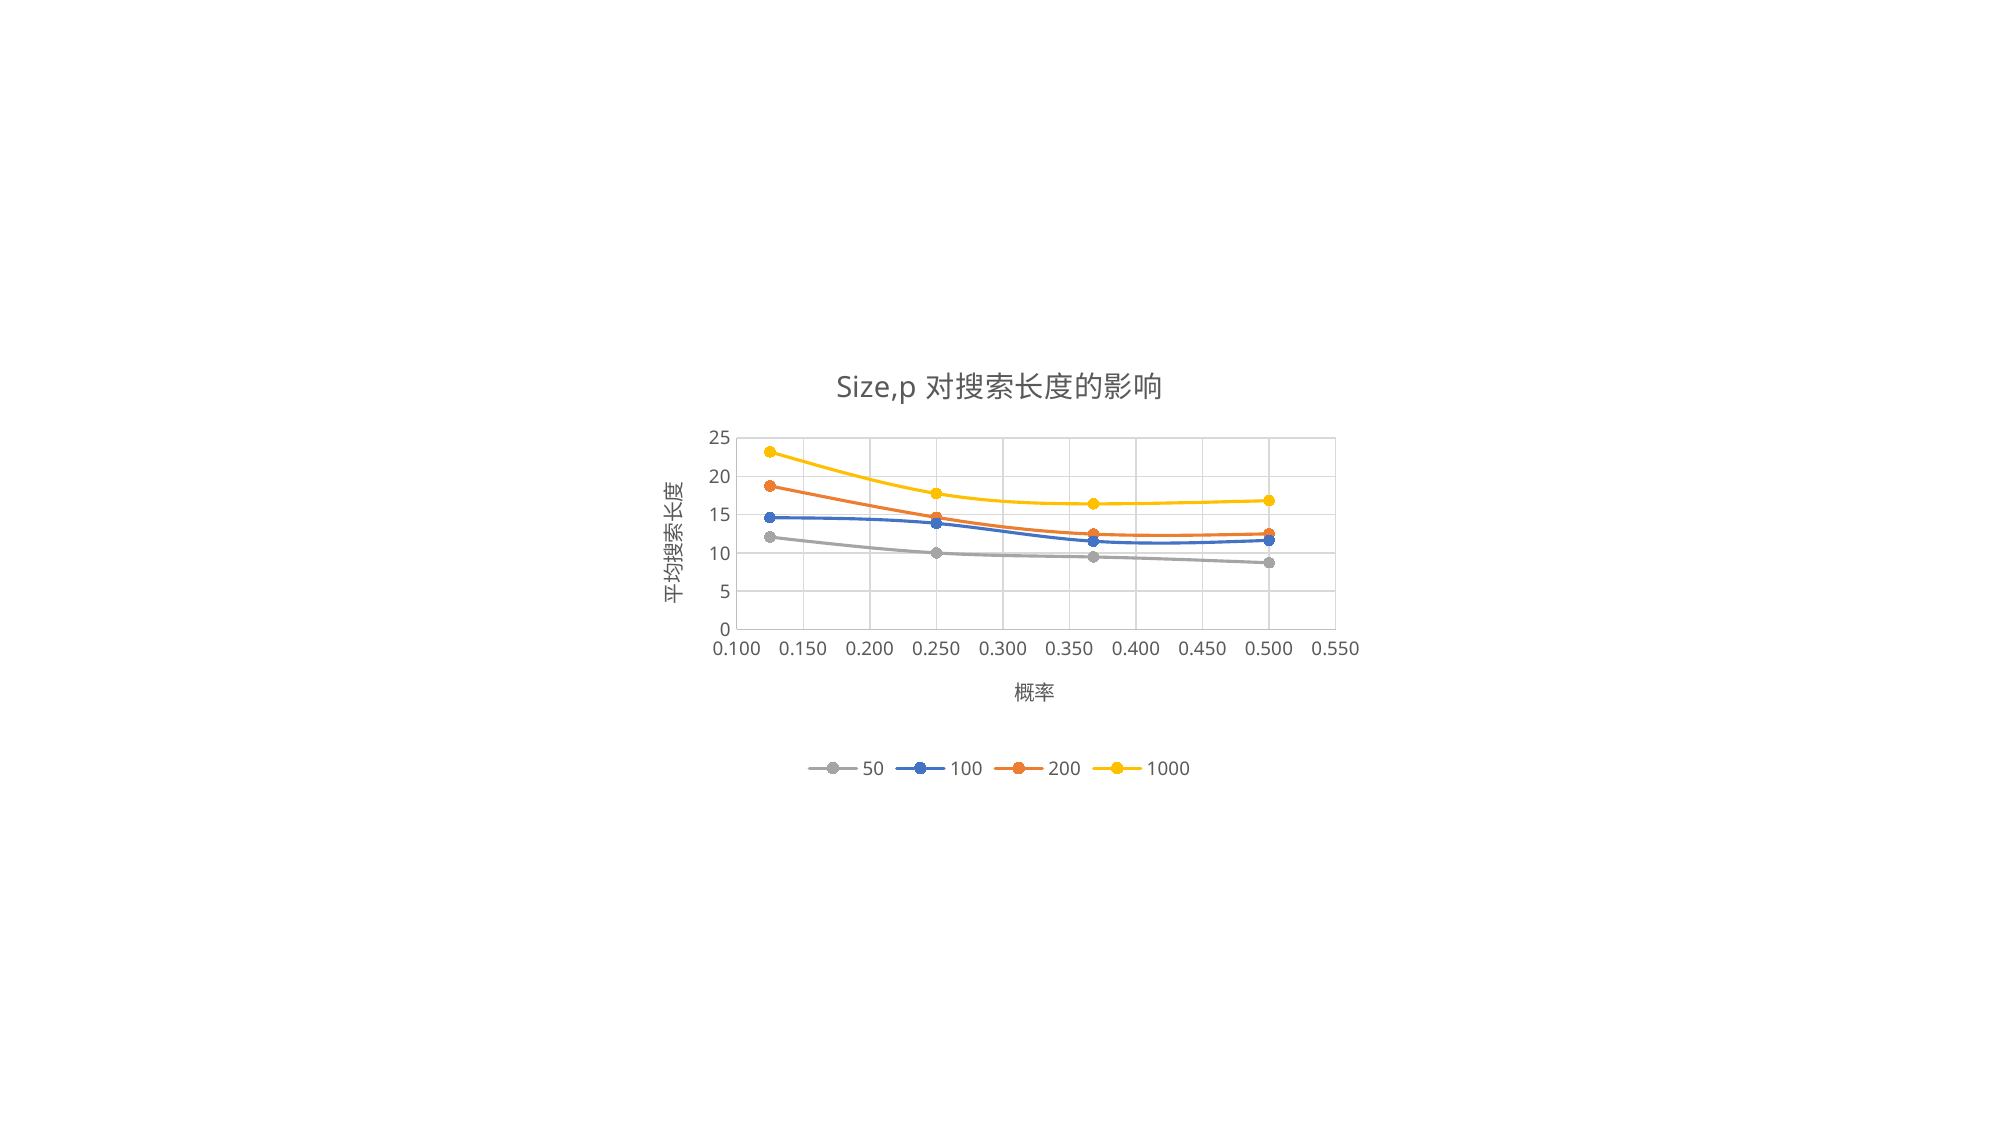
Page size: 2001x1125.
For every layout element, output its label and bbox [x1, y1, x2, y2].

chart [624, 337, 1375, 788]
